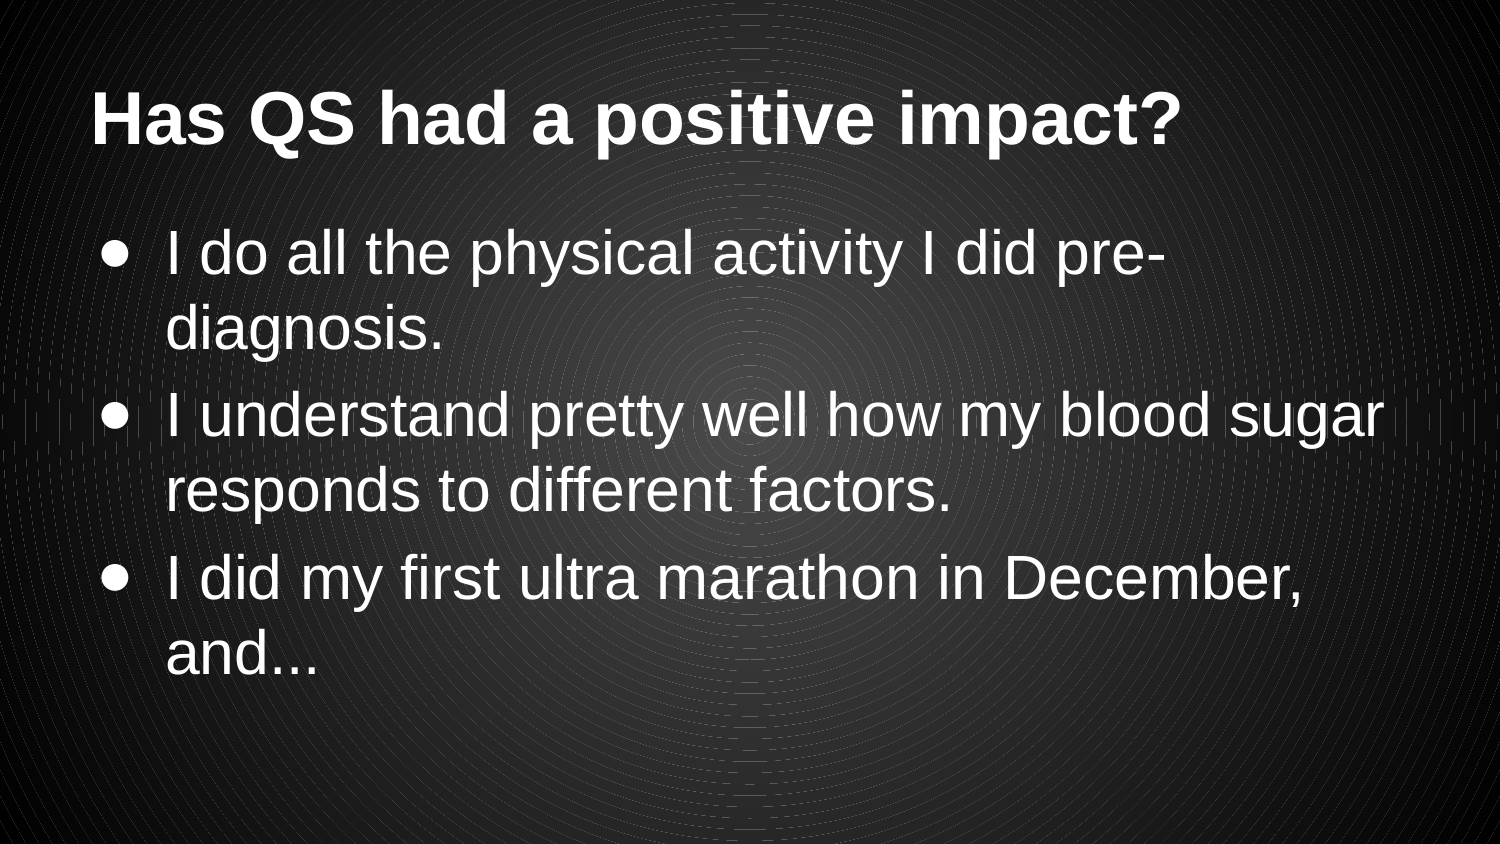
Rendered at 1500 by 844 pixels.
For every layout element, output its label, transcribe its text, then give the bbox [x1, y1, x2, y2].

title Has QS had a positive impact? [75, 33, 1425, 175]
list I do all the physical activity I did pre-diagnosis. I understand pretty well how my blood sugar responds to different factors. I did my first ultra marathon in December, and... [75, 196, 1425, 808]
